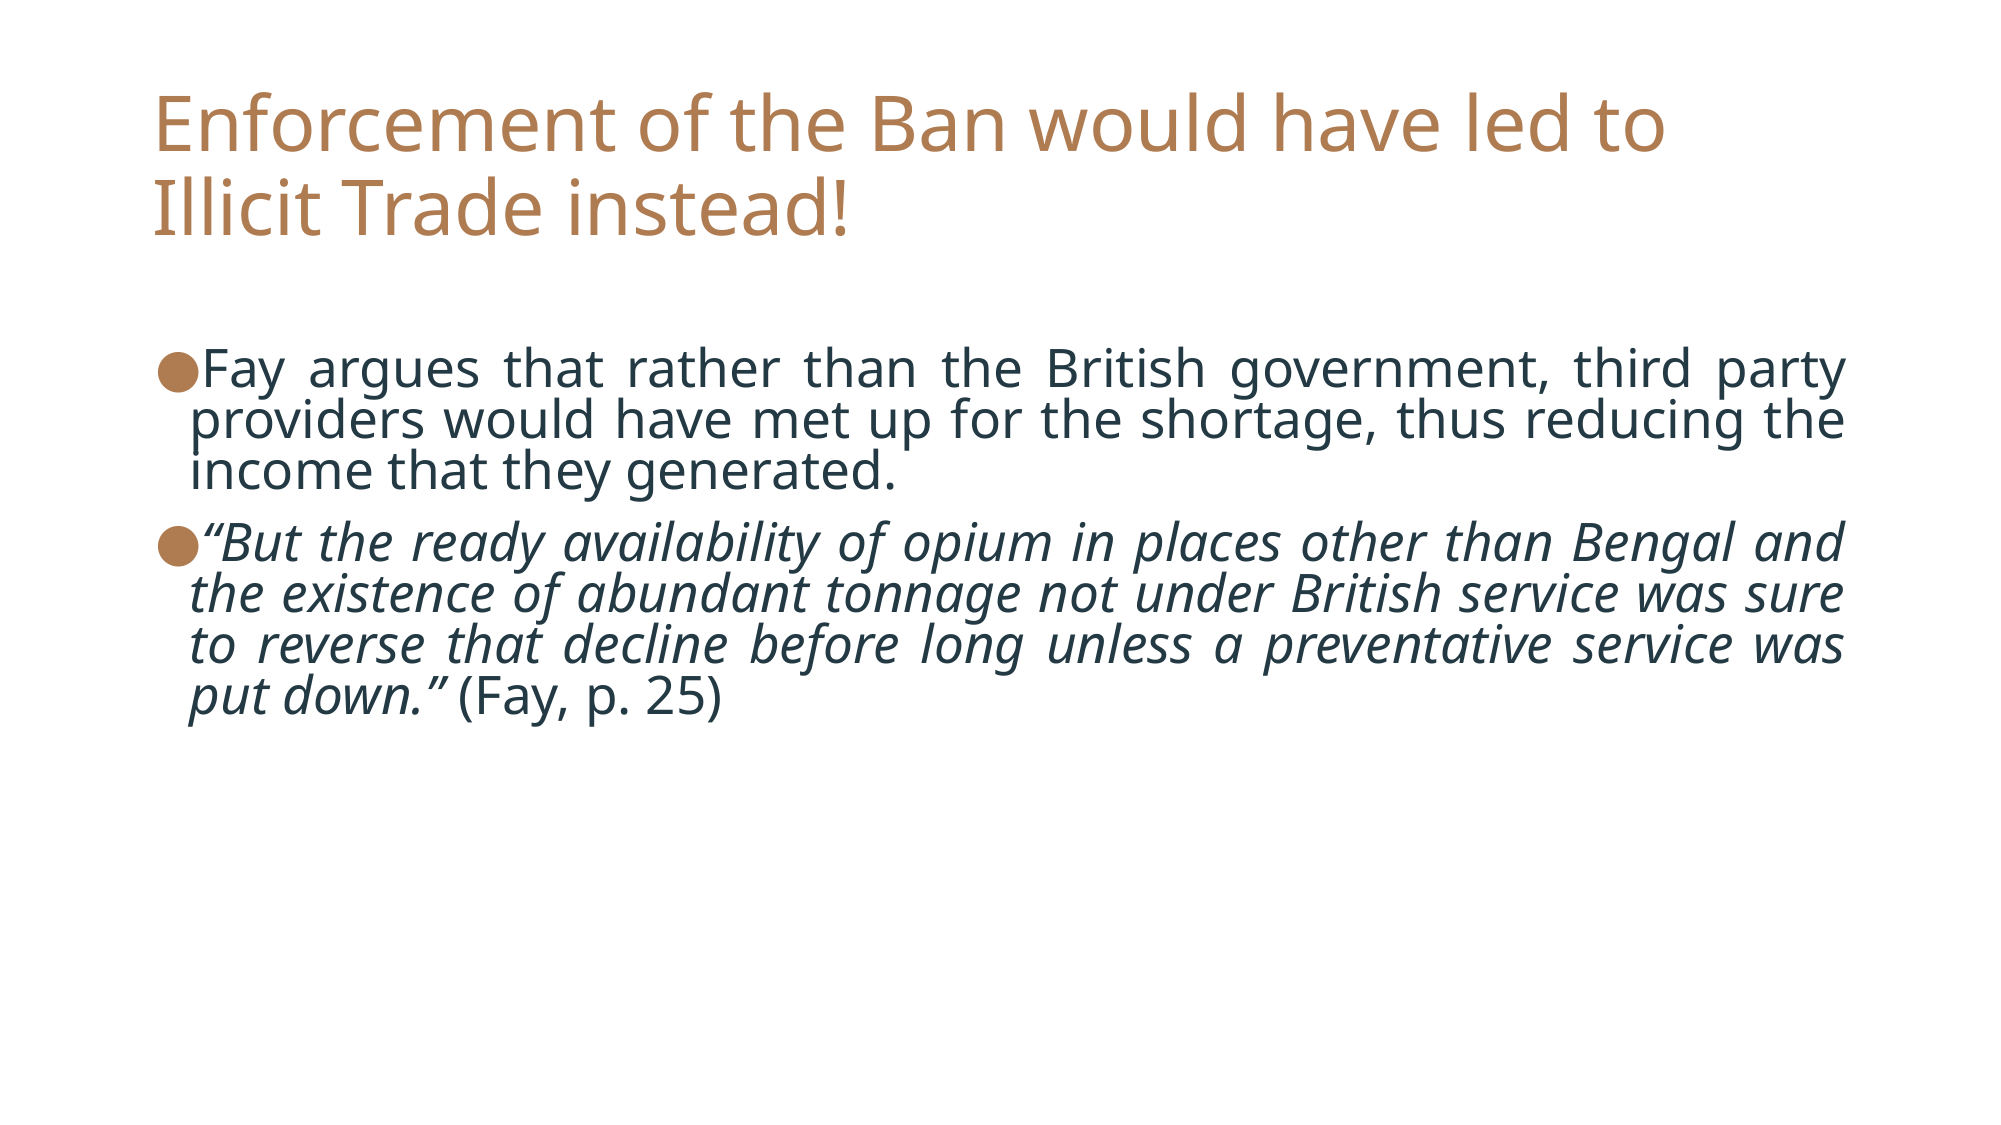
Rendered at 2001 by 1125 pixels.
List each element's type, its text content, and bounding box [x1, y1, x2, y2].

list Fay argues that rather than the British government, third party providers would have met up for the shortage, thus reducing the income that they generated. “But the ready availability of opium in places other than Bengal and the existence of abundant tonnage not under British service was sure to reverse that decline before long unless a preventative service was put down.” (Fay, p. 25) [137, 339, 1863, 1053]
title Enforcement of the Ban would have led to Illicit Trade instead! [137, 59, 1863, 278]
